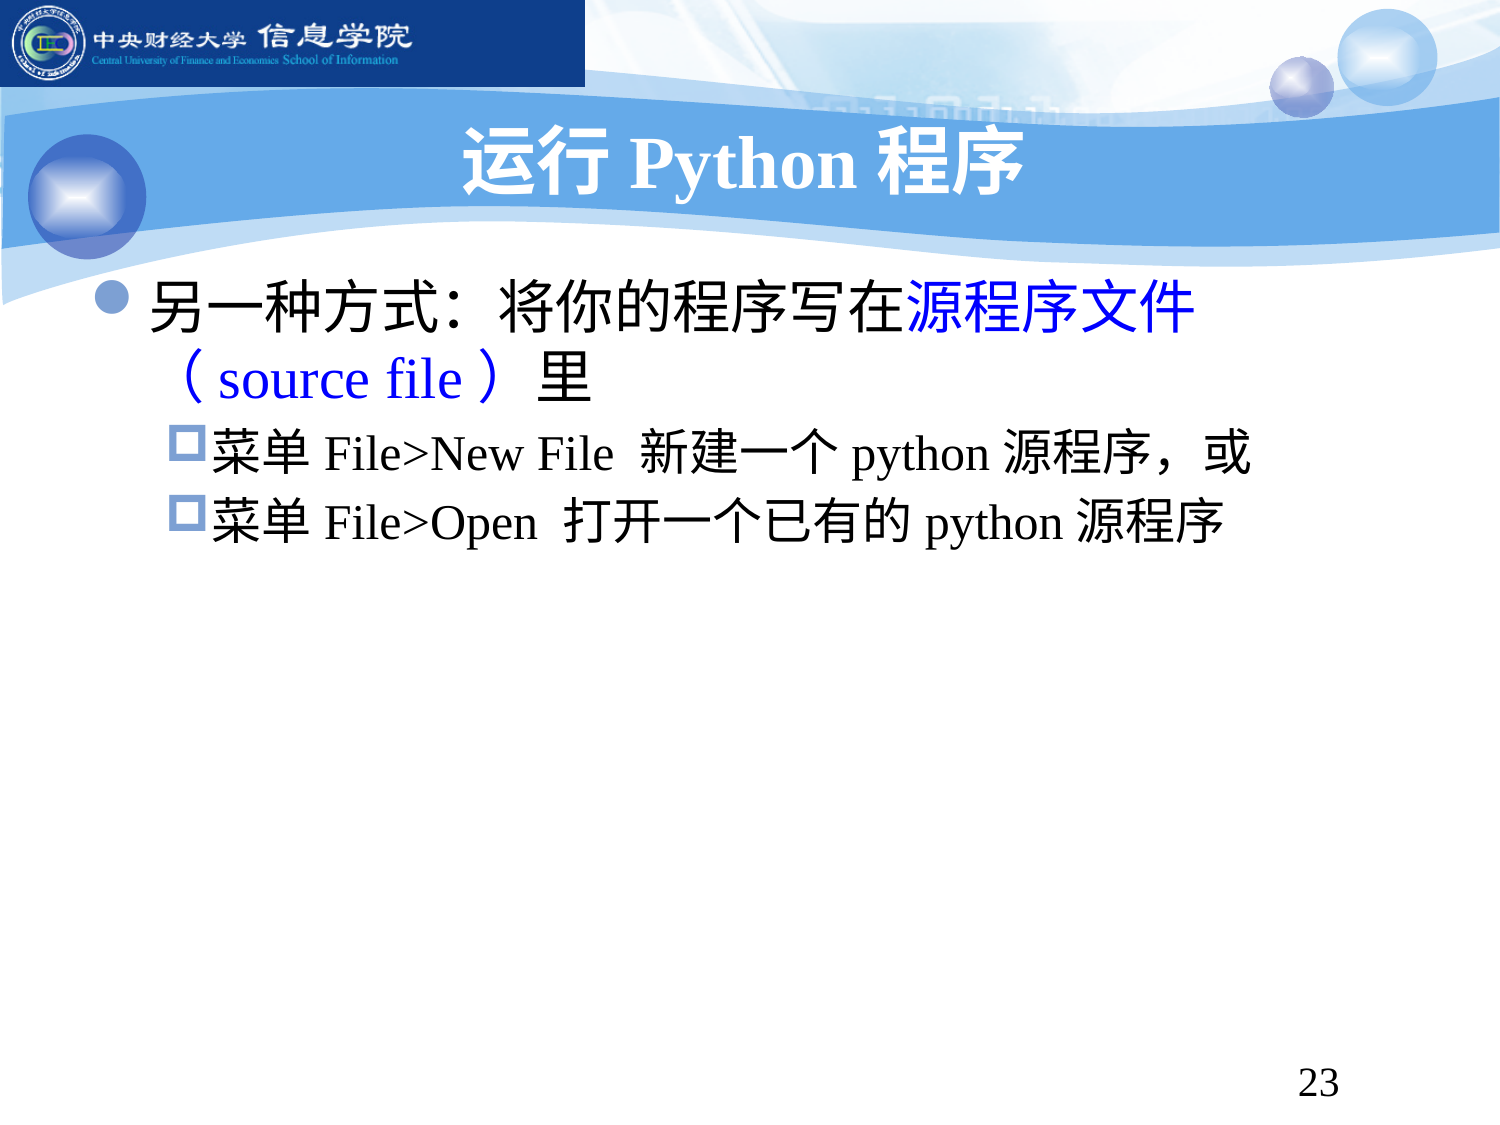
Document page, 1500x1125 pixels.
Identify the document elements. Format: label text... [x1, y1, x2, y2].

title 运行Python程序 [62, 112, 1425, 205]
list 另一种方式：将你的程序写在源程序文件（source file）里 菜单File>New File 新建一个python源程序，或 菜单File>Open 打开一个已有的python源程序 [75, 262, 1425, 1047]
picture [0, 0, 1500, 197]
